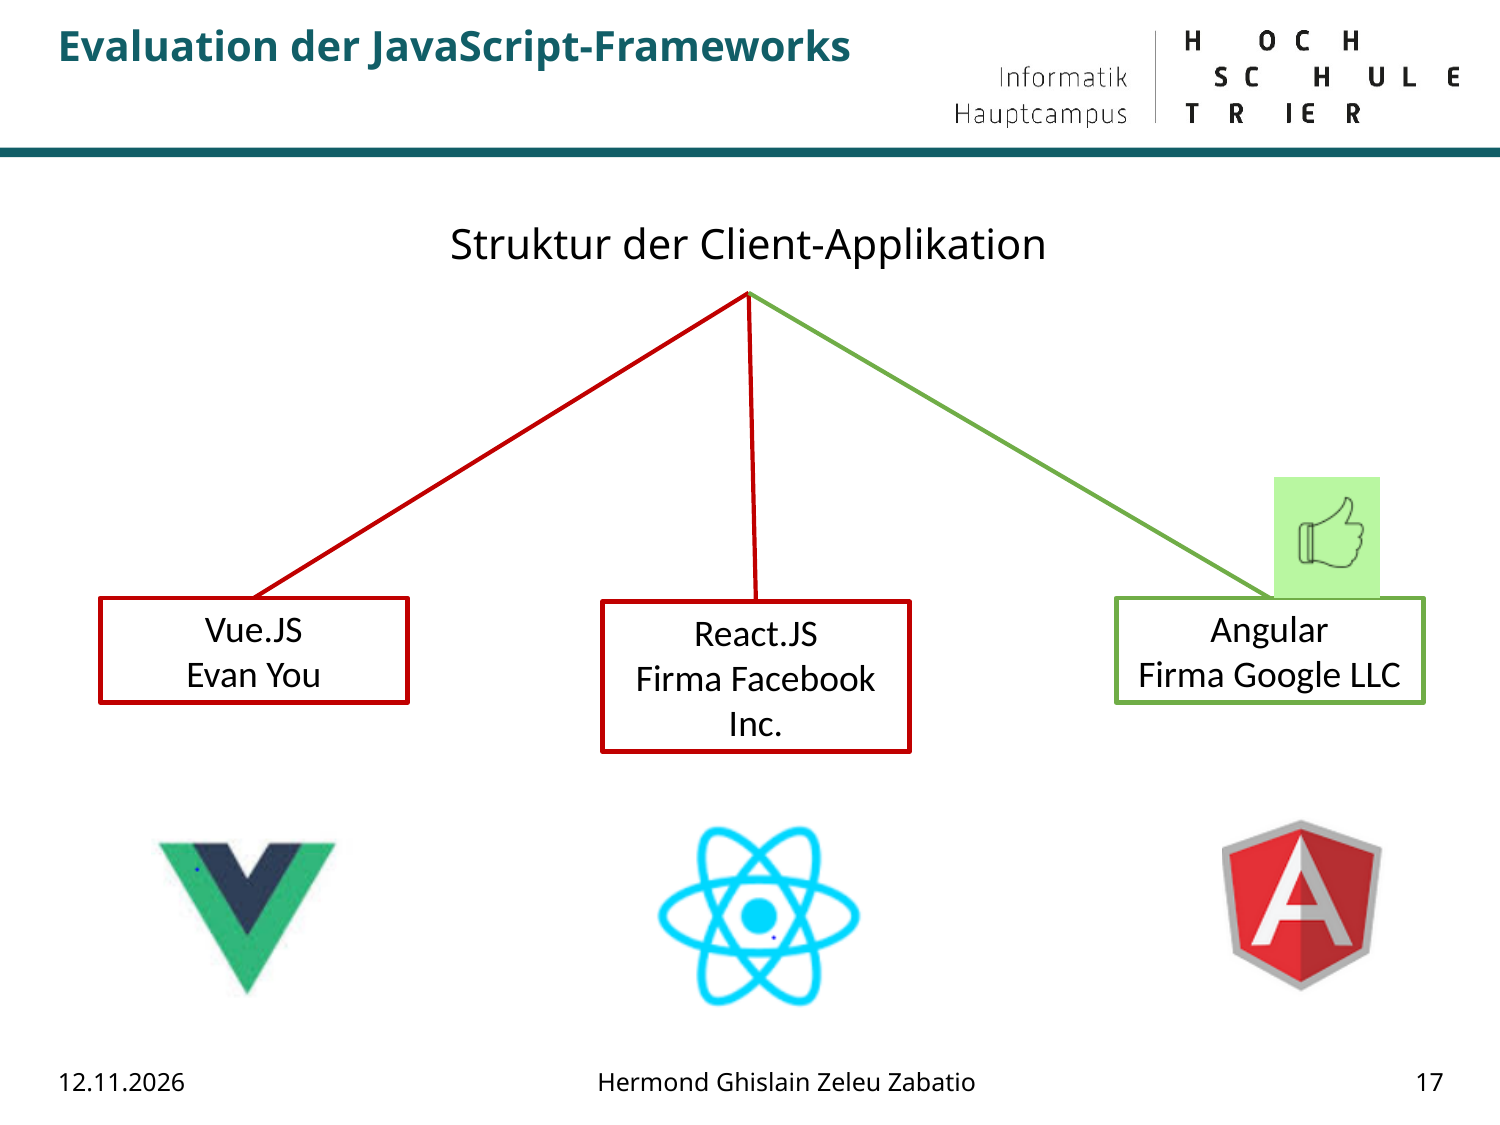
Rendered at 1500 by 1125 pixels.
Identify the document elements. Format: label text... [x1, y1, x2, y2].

picture [647, 812, 864, 1017]
footer Hermond Ghislain Zeleu Zabatio [381, 1058, 1193, 1106]
list Struktur der Client-Applikation [381, 210, 1117, 291]
picture [151, 831, 357, 998]
text_box React.JS Firma Facebook Inc. [602, 606, 910, 752]
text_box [755, 292, 1270, 599]
picture [956, 30, 1459, 128]
text_box Vue.JS Evan You [100, 597, 408, 703]
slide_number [43, 1058, 349, 1106]
text_box Angular Firma Google LLC [1116, 597, 1424, 703]
picture [1222, 817, 1403, 998]
picture [1274, 477, 1380, 599]
slide_number 17 [1222, 1058, 1459, 1106]
title Evaluation der JavaScript-Frameworks [42, 12, 941, 131]
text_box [253, 292, 754, 599]
